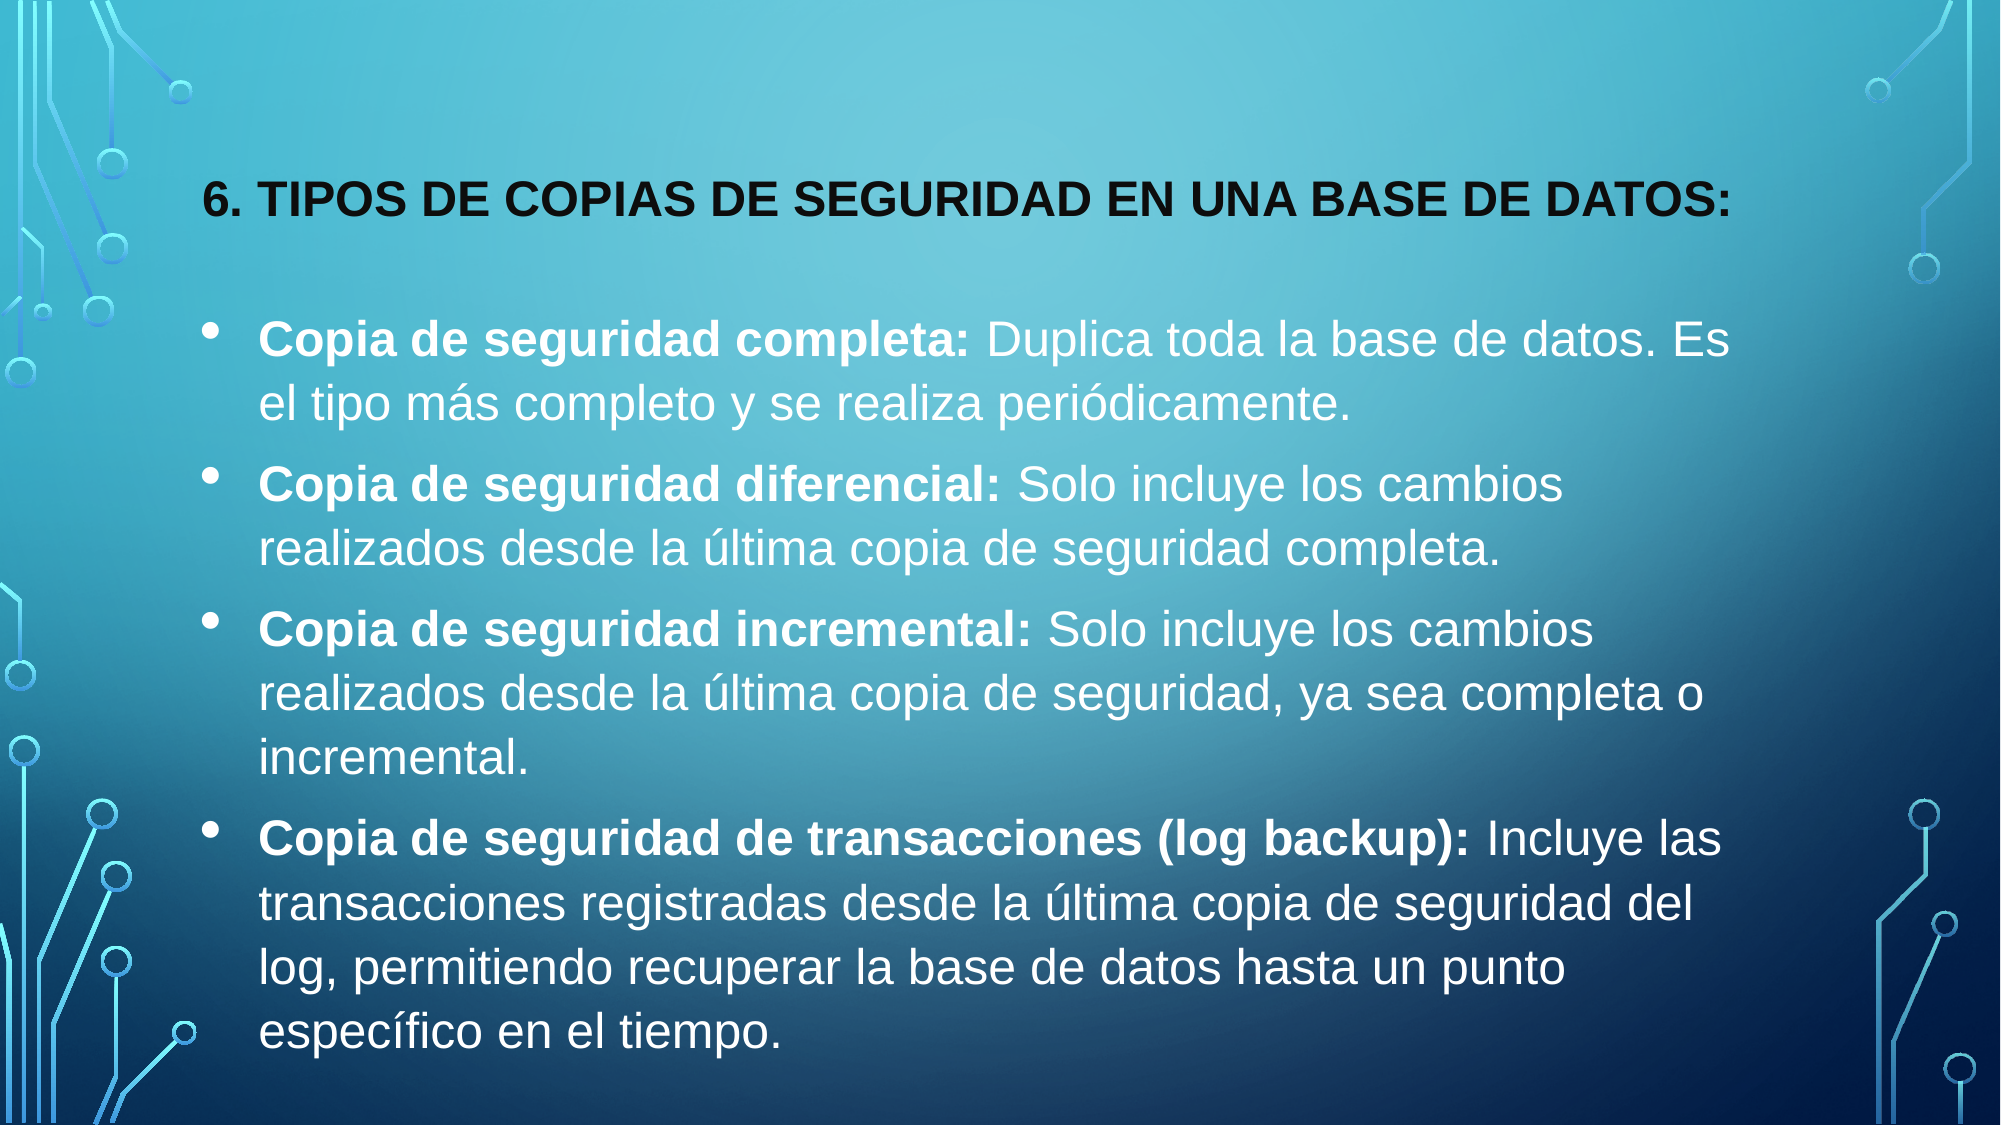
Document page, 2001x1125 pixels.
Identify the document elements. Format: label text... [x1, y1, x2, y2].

title 6. Tipos de copias de seguridad en una base de datos: [187, 101, 1813, 344]
text_box Copia de seguridad completa: Duplica toda la base de datos. Es el tipo más completo y se realiza periódicamente. Copia de seguridad diferencial: Solo incluye los cambios realizados desde la última copia de seguridad completa. Copia de seguridad incremental: Solo incluye los cambios realizados desde la última copia de seguridad, ya sea completa o incremental. Copia de seguridad de transacciones (log backup): Incluye las transacciones registradas desde la última copia de seguridad del log, permitiendo recuperar la base de datos hasta un punto específico en el tiempo. [187, 294, 1780, 1066]
